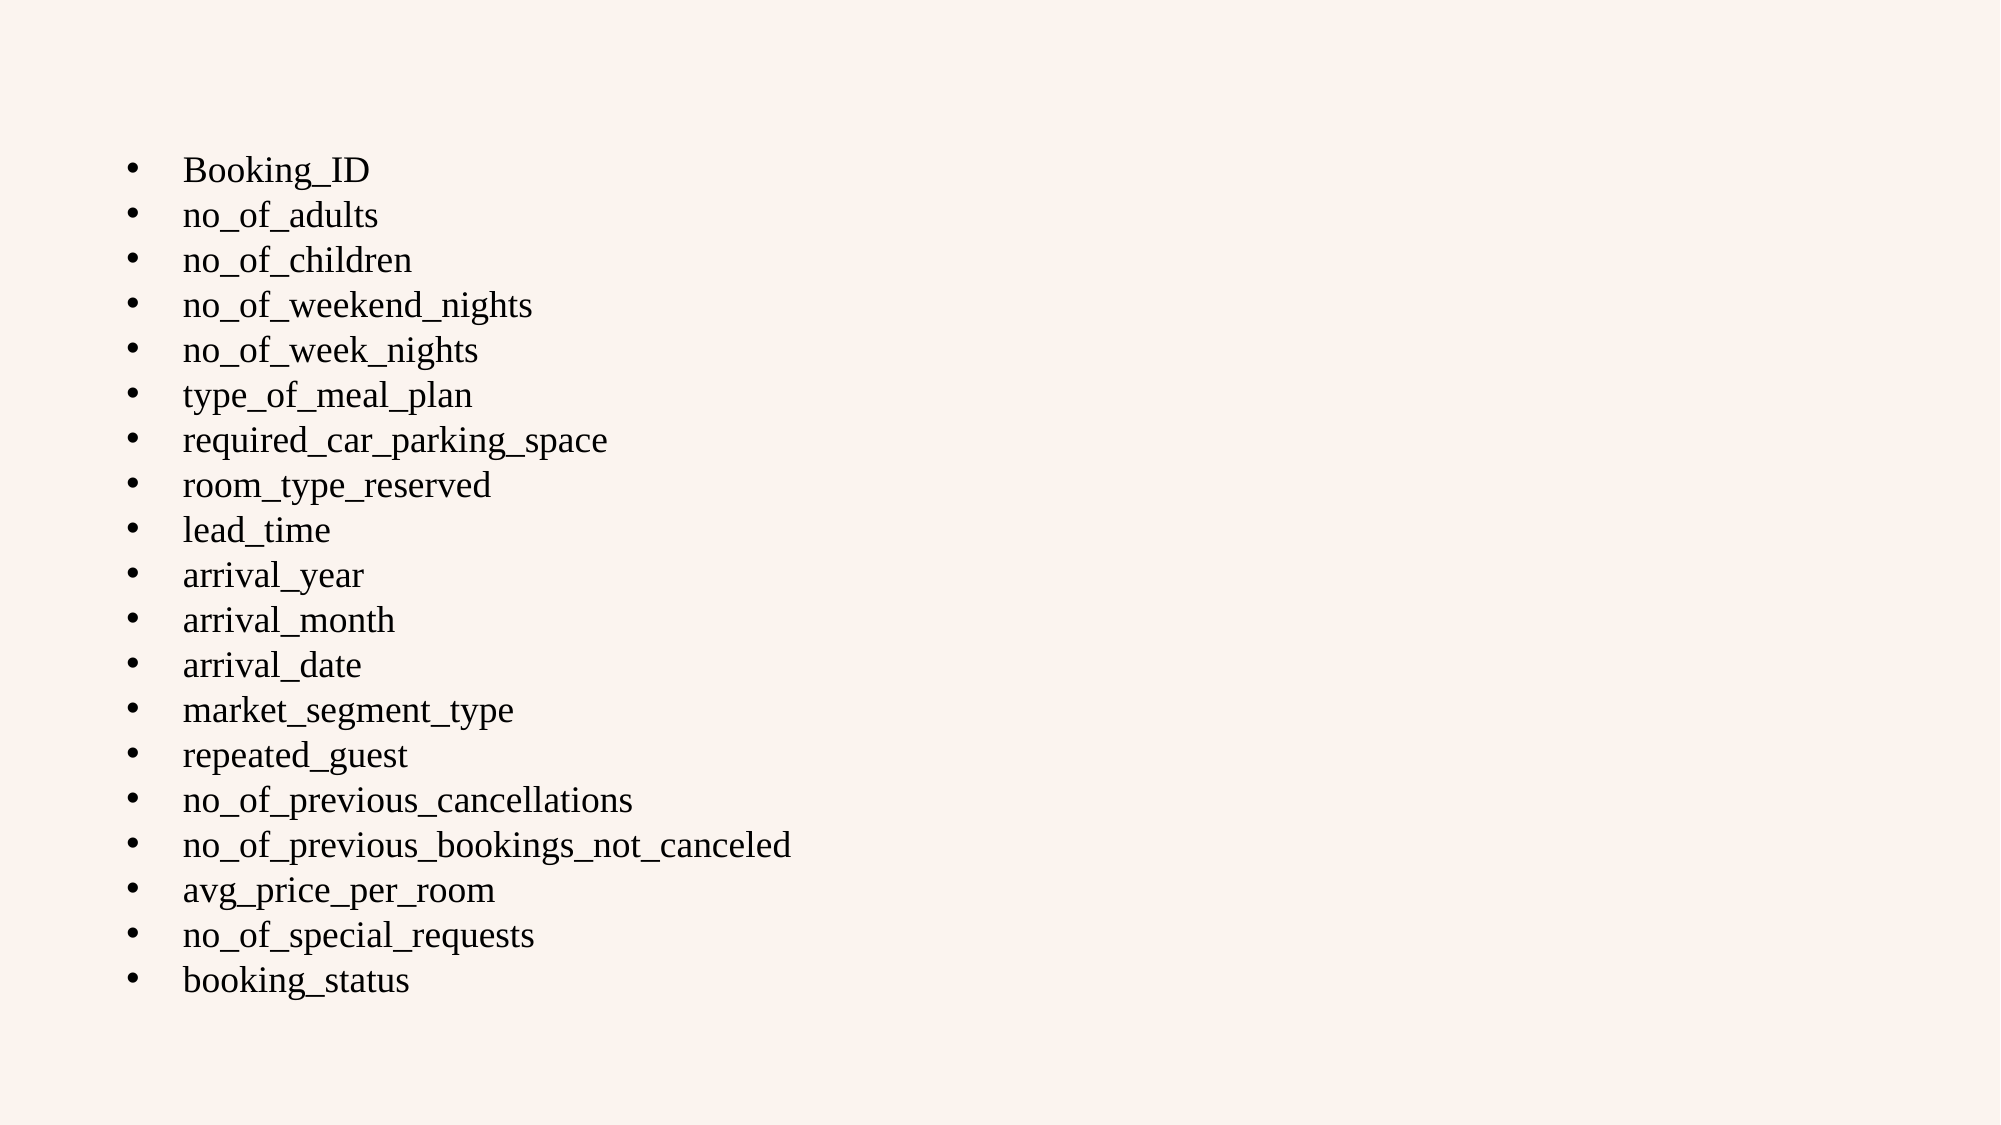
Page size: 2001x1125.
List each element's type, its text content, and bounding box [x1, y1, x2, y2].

text_box Booking_ID no_of_adults no_of_children no_of_weekend_nights no_of_week_nights type_of_meal_plan required_car_parking_space room_type_reserved lead_time arrival_year arrival_month arrival_date market_segment_type repeated_guest no_of_previous_cancellations no_of_previous_bookings_not_canceled avg_price_per_room no_of_special_requests booking_status [111, 137, 1919, 1007]
